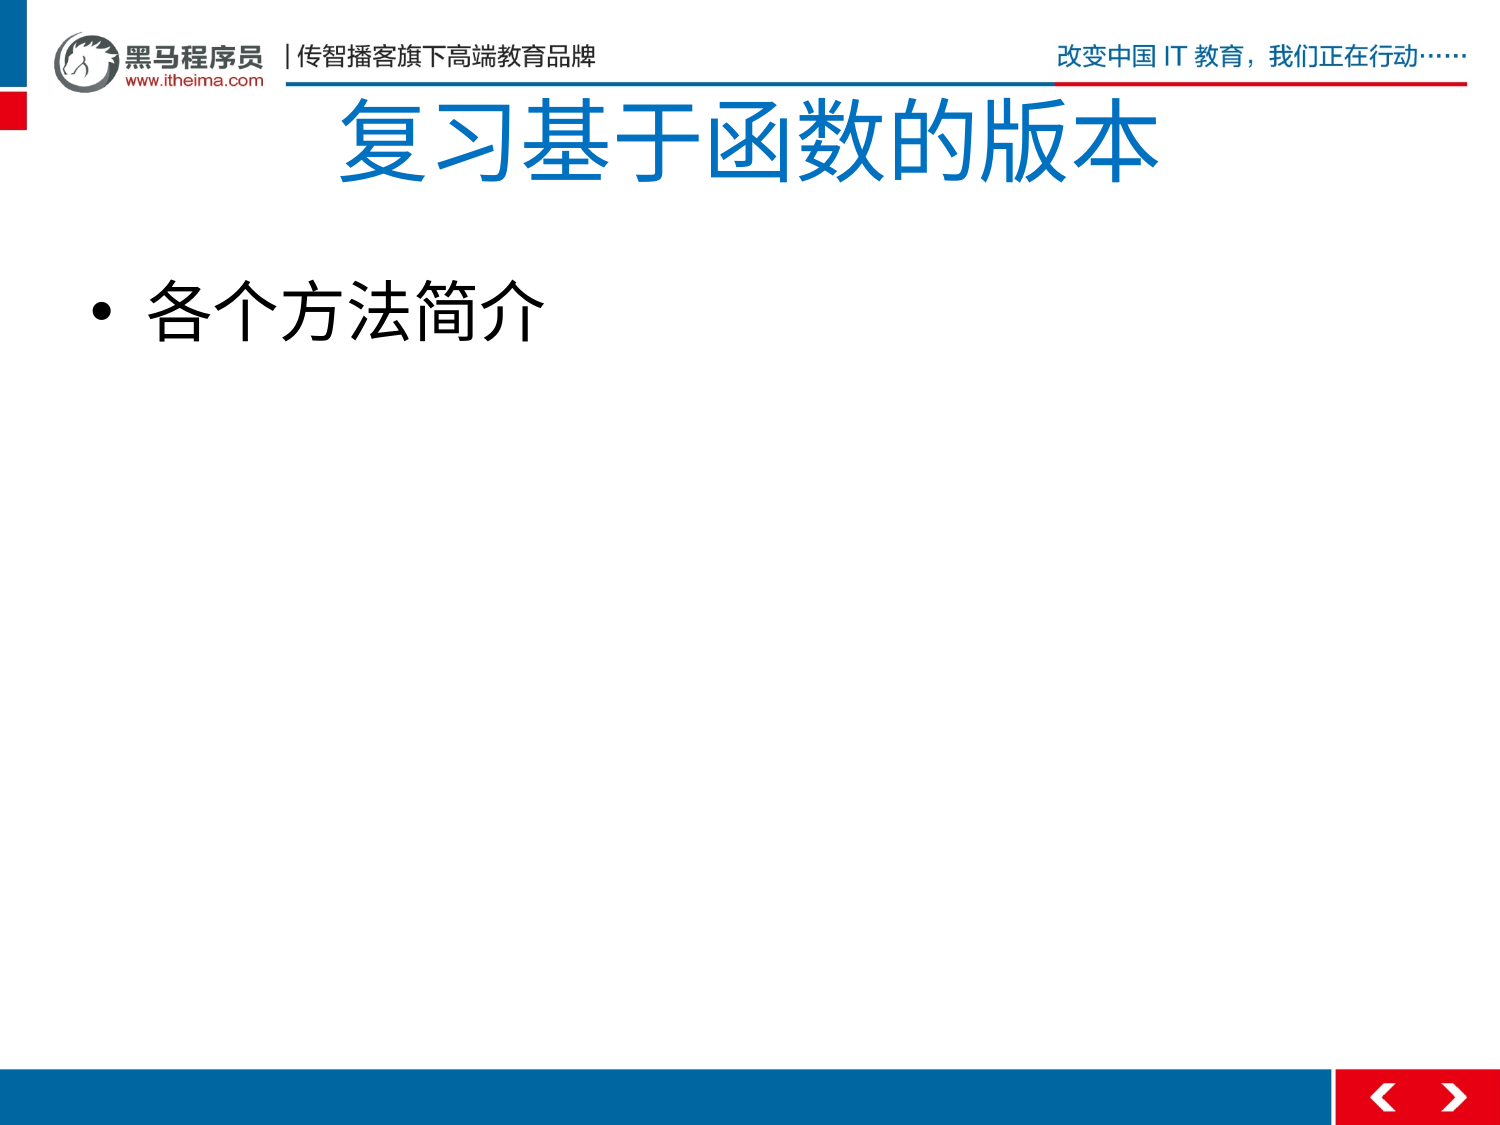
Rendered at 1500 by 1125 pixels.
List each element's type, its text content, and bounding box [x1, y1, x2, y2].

picture [0, 0, 1500, 1125]
title 复习基于函数的版本 [75, 45, 1425, 233]
list 各个方法简介 [75, 262, 1425, 1005]
